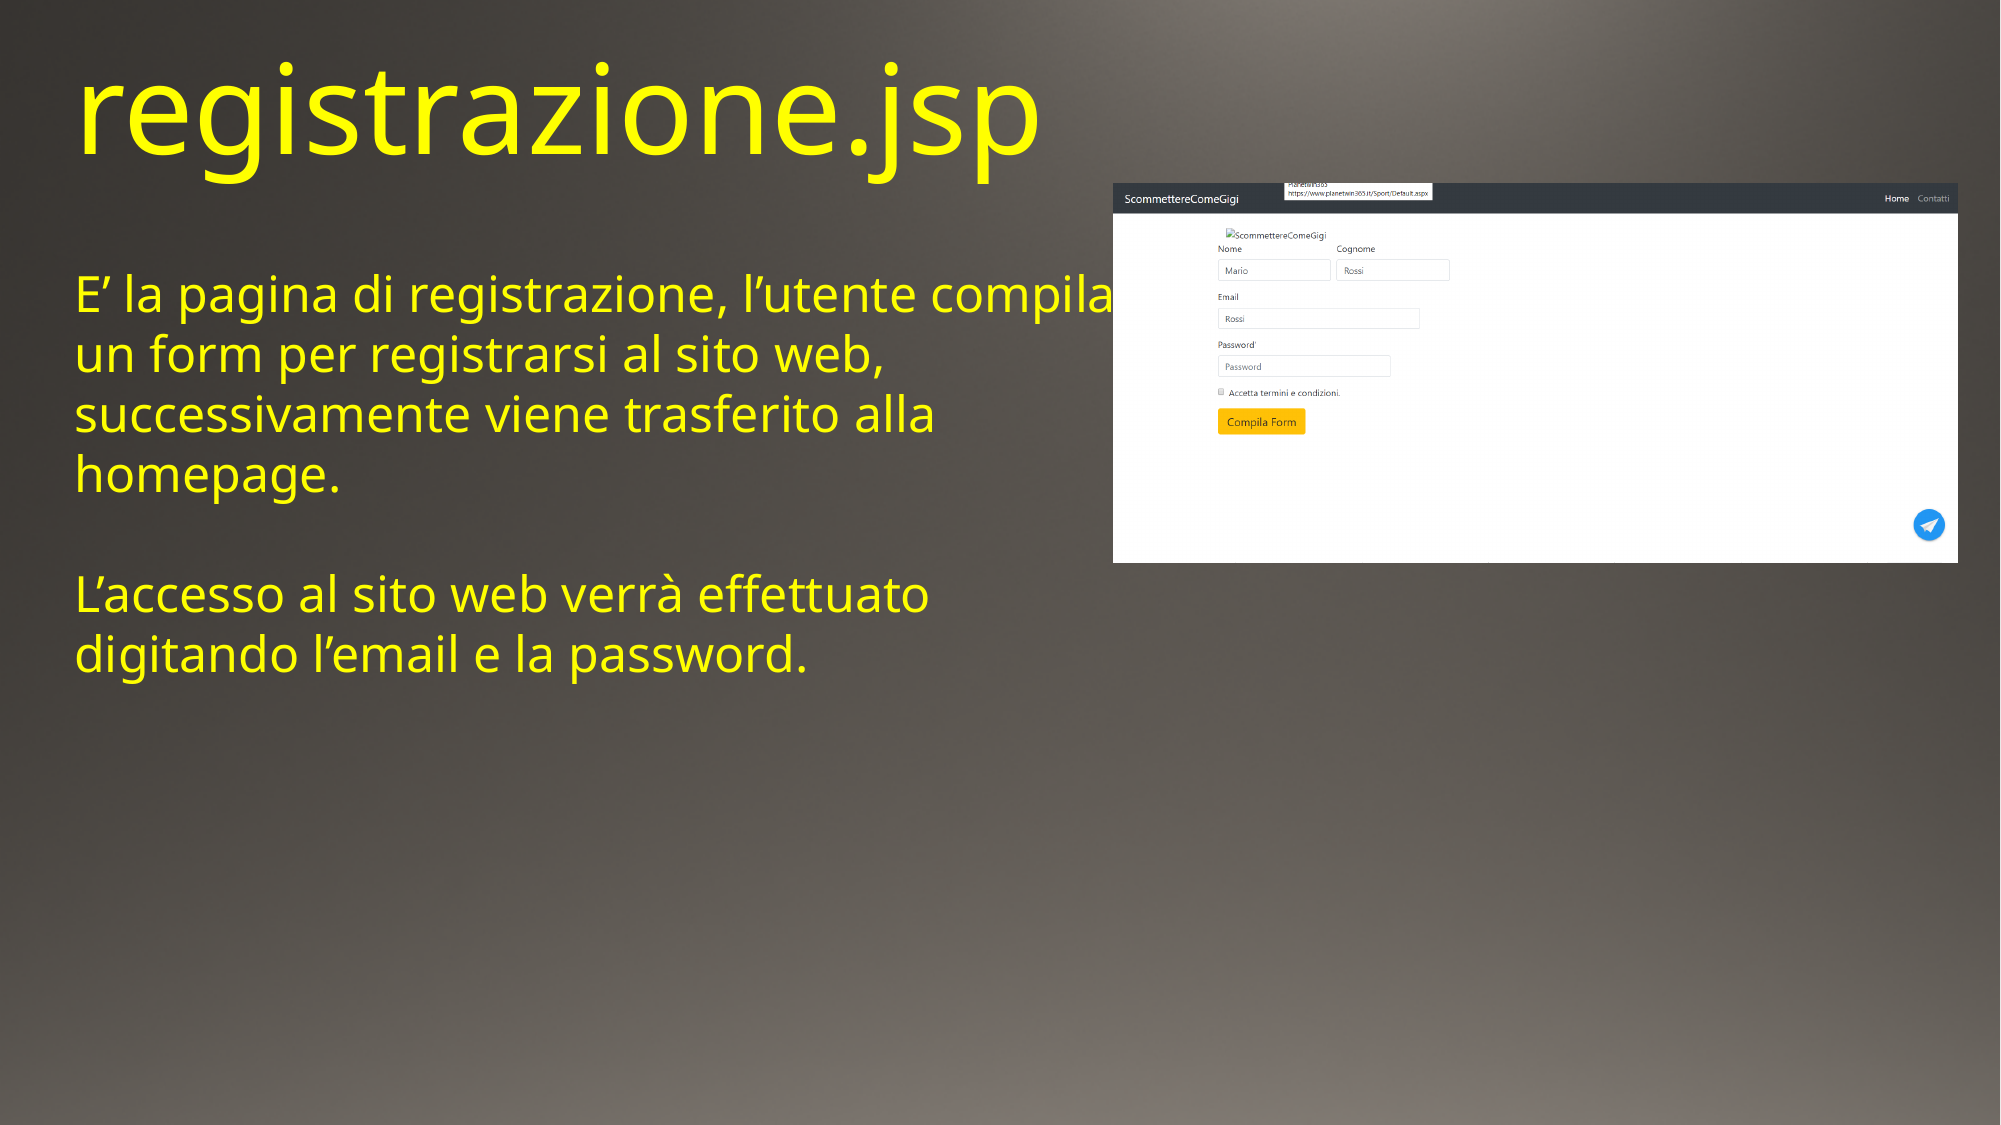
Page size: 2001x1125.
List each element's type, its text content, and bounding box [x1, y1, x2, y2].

text_box E’ la pagina di registrazione, l’utente compila un form per registrarsi al sito web, successivamente viene trasferito alla homepage. L’accesso al sito web verrà effettuato digitando l’email e la password. [59, 254, 1170, 690]
text_box registrazione.jsp [59, 21, 1065, 187]
picture [0, 0, 2001, 1125]
